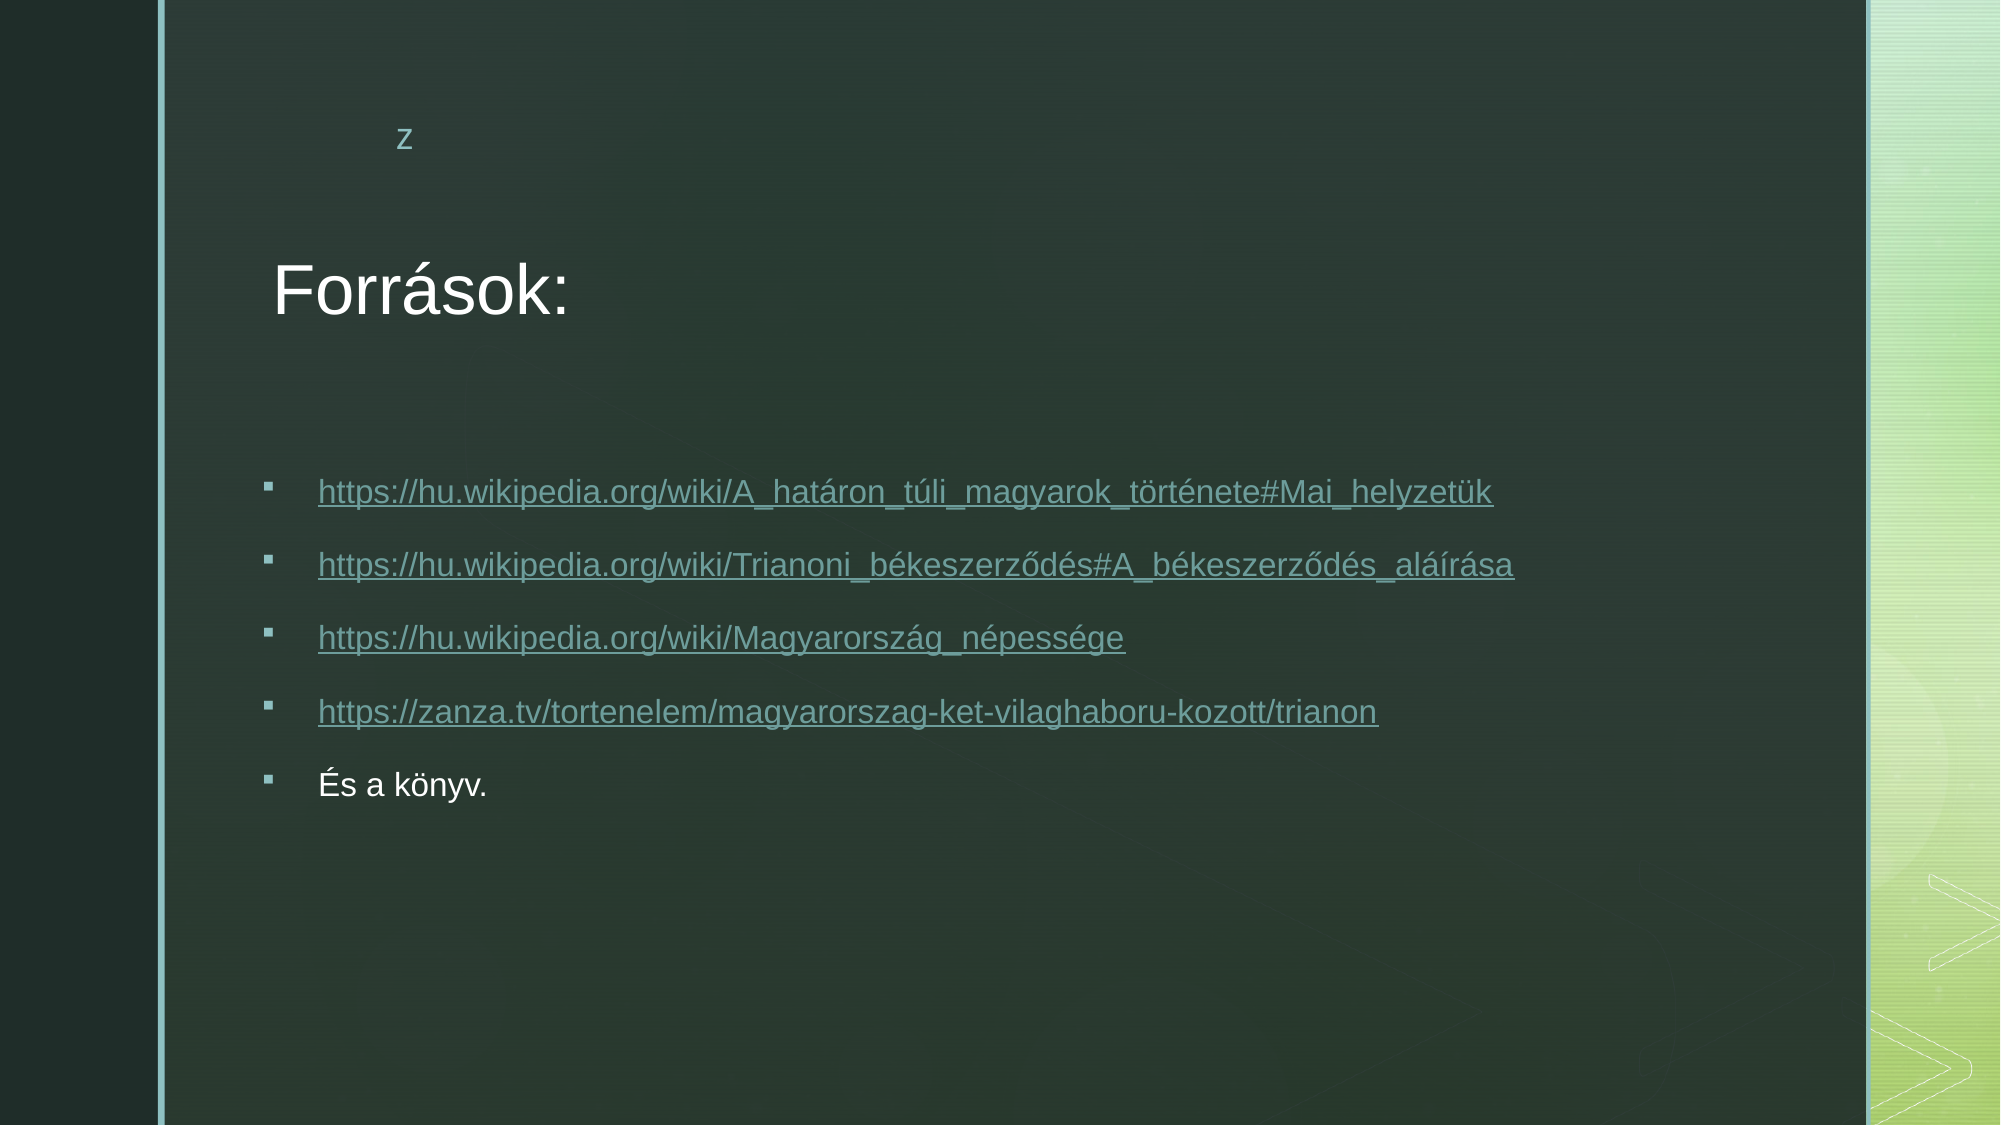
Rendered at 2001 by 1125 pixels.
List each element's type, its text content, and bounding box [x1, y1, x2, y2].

picture [1871, 0, 2001, 1125]
title Források: [257, 246, 1563, 280]
list https://hu.wikipedia.org/wiki/A_határon_túli_magyarok_története#Mai_helyzetük https://hu.wikipedia.org/wiki/Trianoni_békeszerződés#A_békeszerződés_aláírása https://hu.wikipedia.org/wiki/Magyarország_népessége https://zanza.tv/tortenelem/magyarorszag-ket-vilaghaboru-kozott/trianon És a könyv. [246, 280, 1736, 993]
